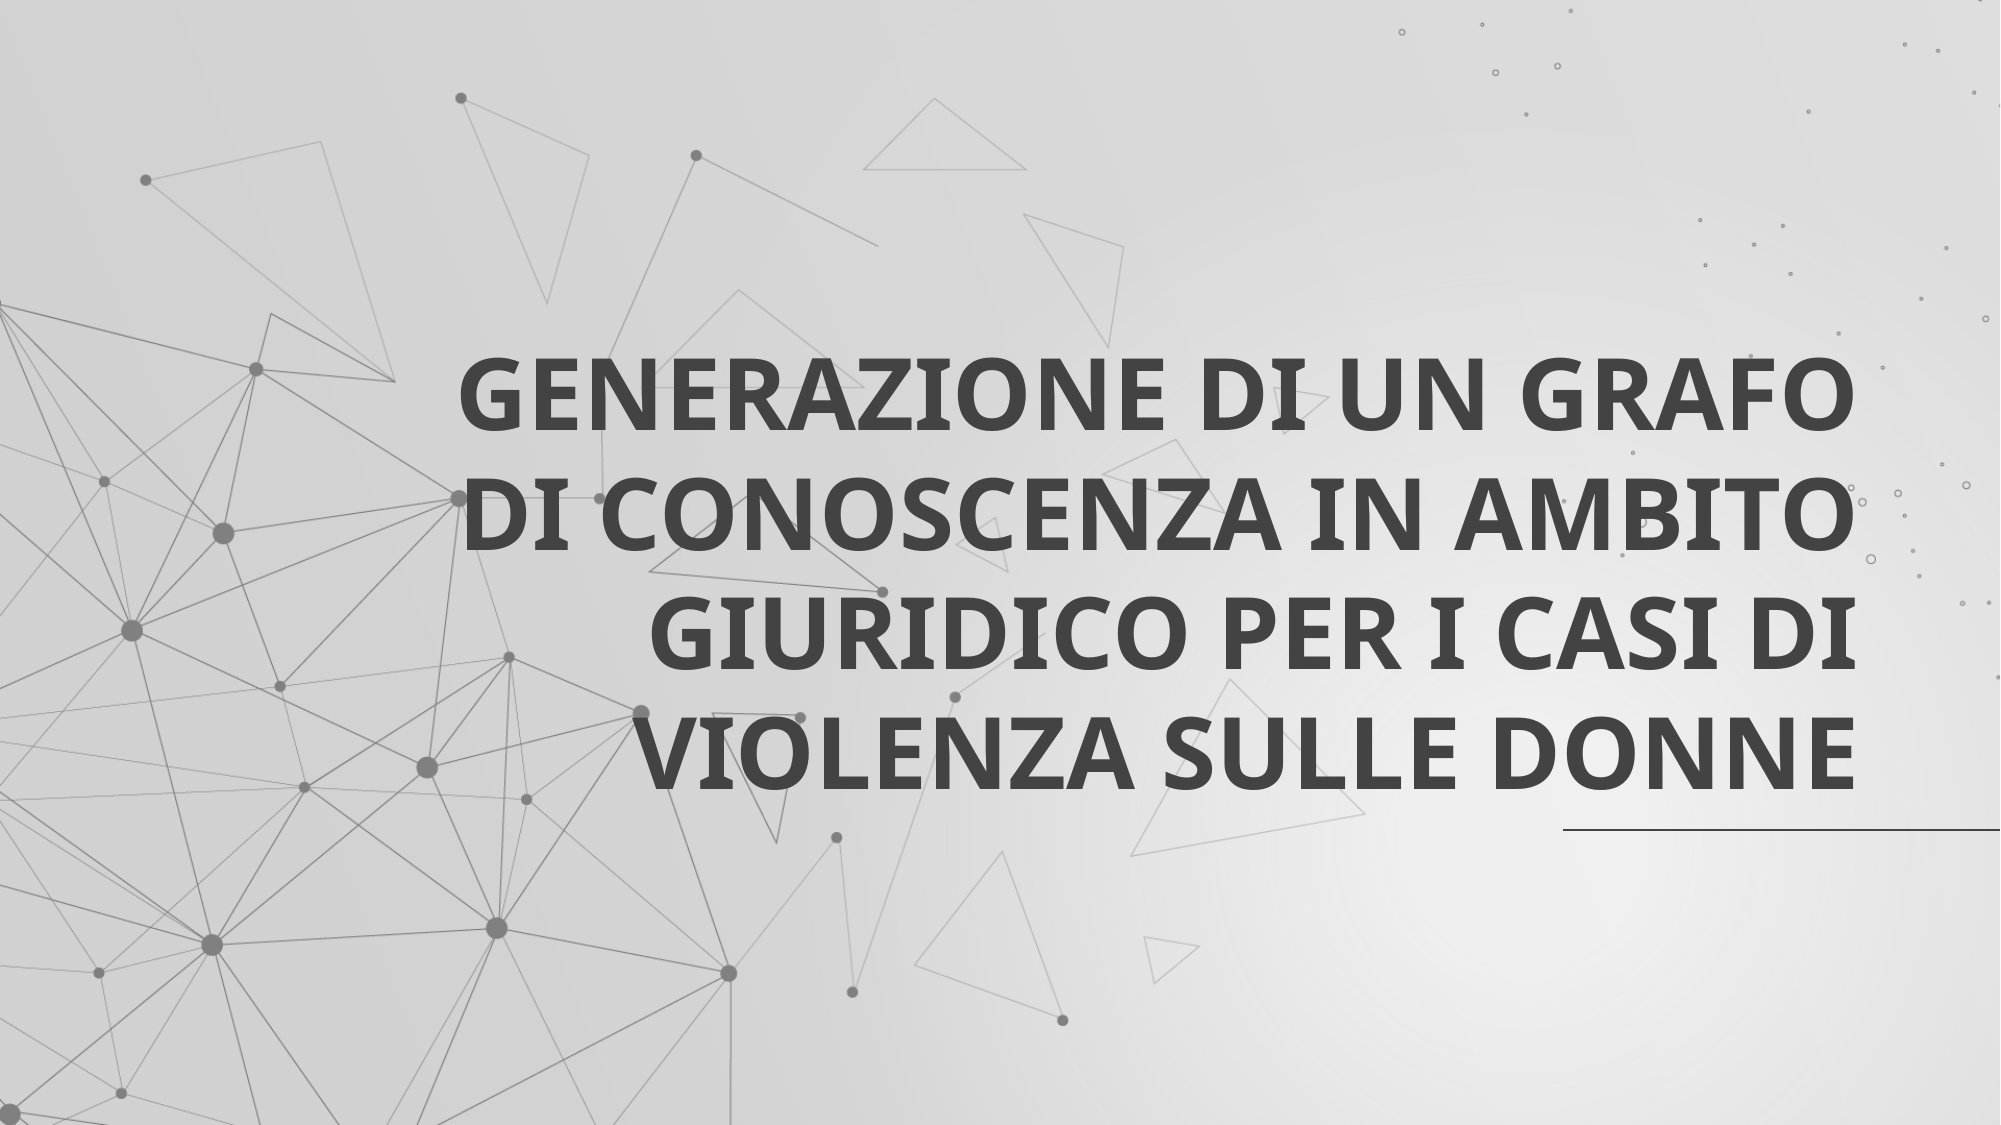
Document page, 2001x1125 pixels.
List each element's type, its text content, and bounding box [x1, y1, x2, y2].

title GENERAZIONE DI UN GRAFO DI CONOSCENZA IN AMBITO GIURIDICO PER I CASI DI VIOLENZA SULLE DONNE [373, 345, 1880, 831]
picture [0, 0, 2001, 1125]
